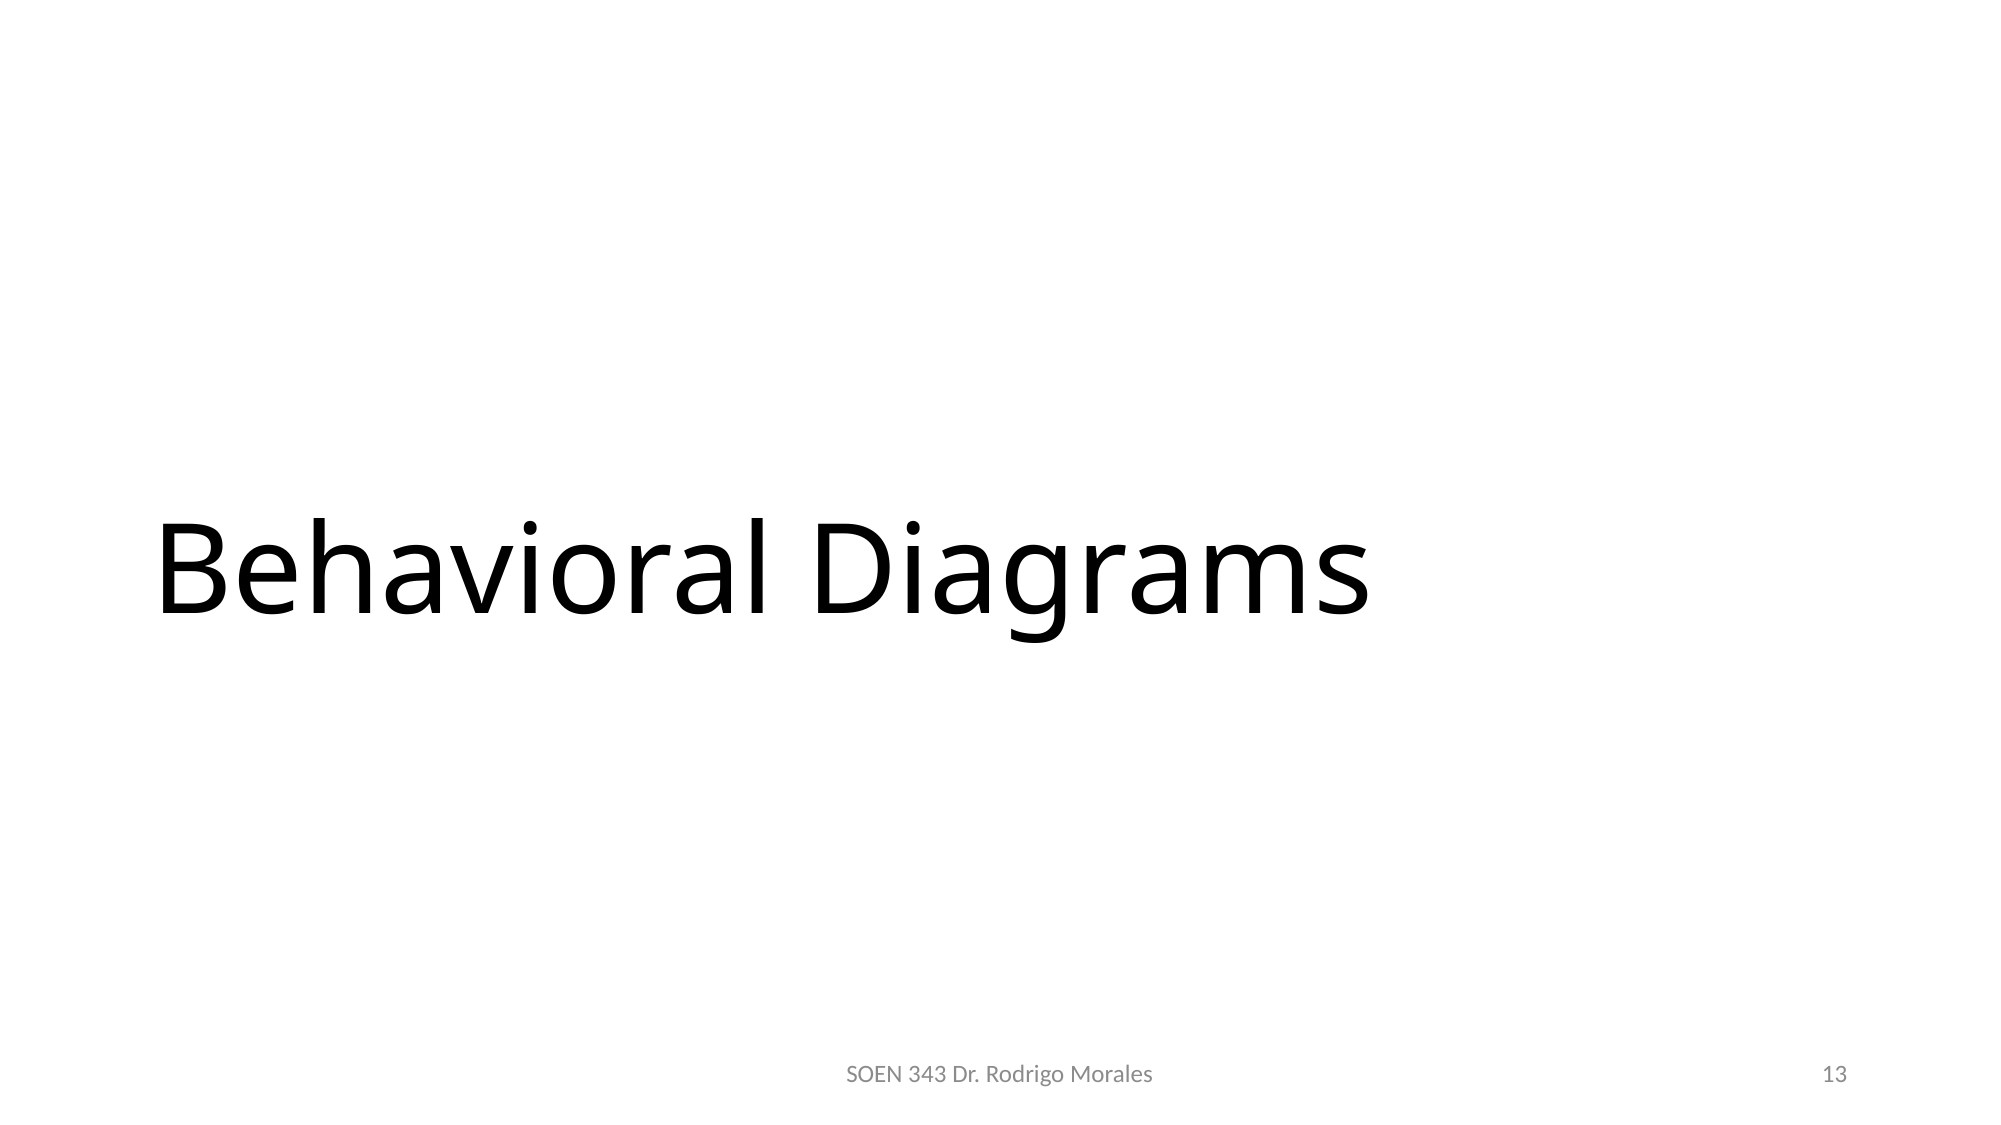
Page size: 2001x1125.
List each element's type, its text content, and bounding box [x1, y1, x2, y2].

slide_number 13 [1412, 1042, 1863, 1103]
footer SOEN 343 Dr. Rodrigo Morales [662, 1042, 1338, 1103]
title Behavioral Diagrams [136, 280, 1862, 749]
